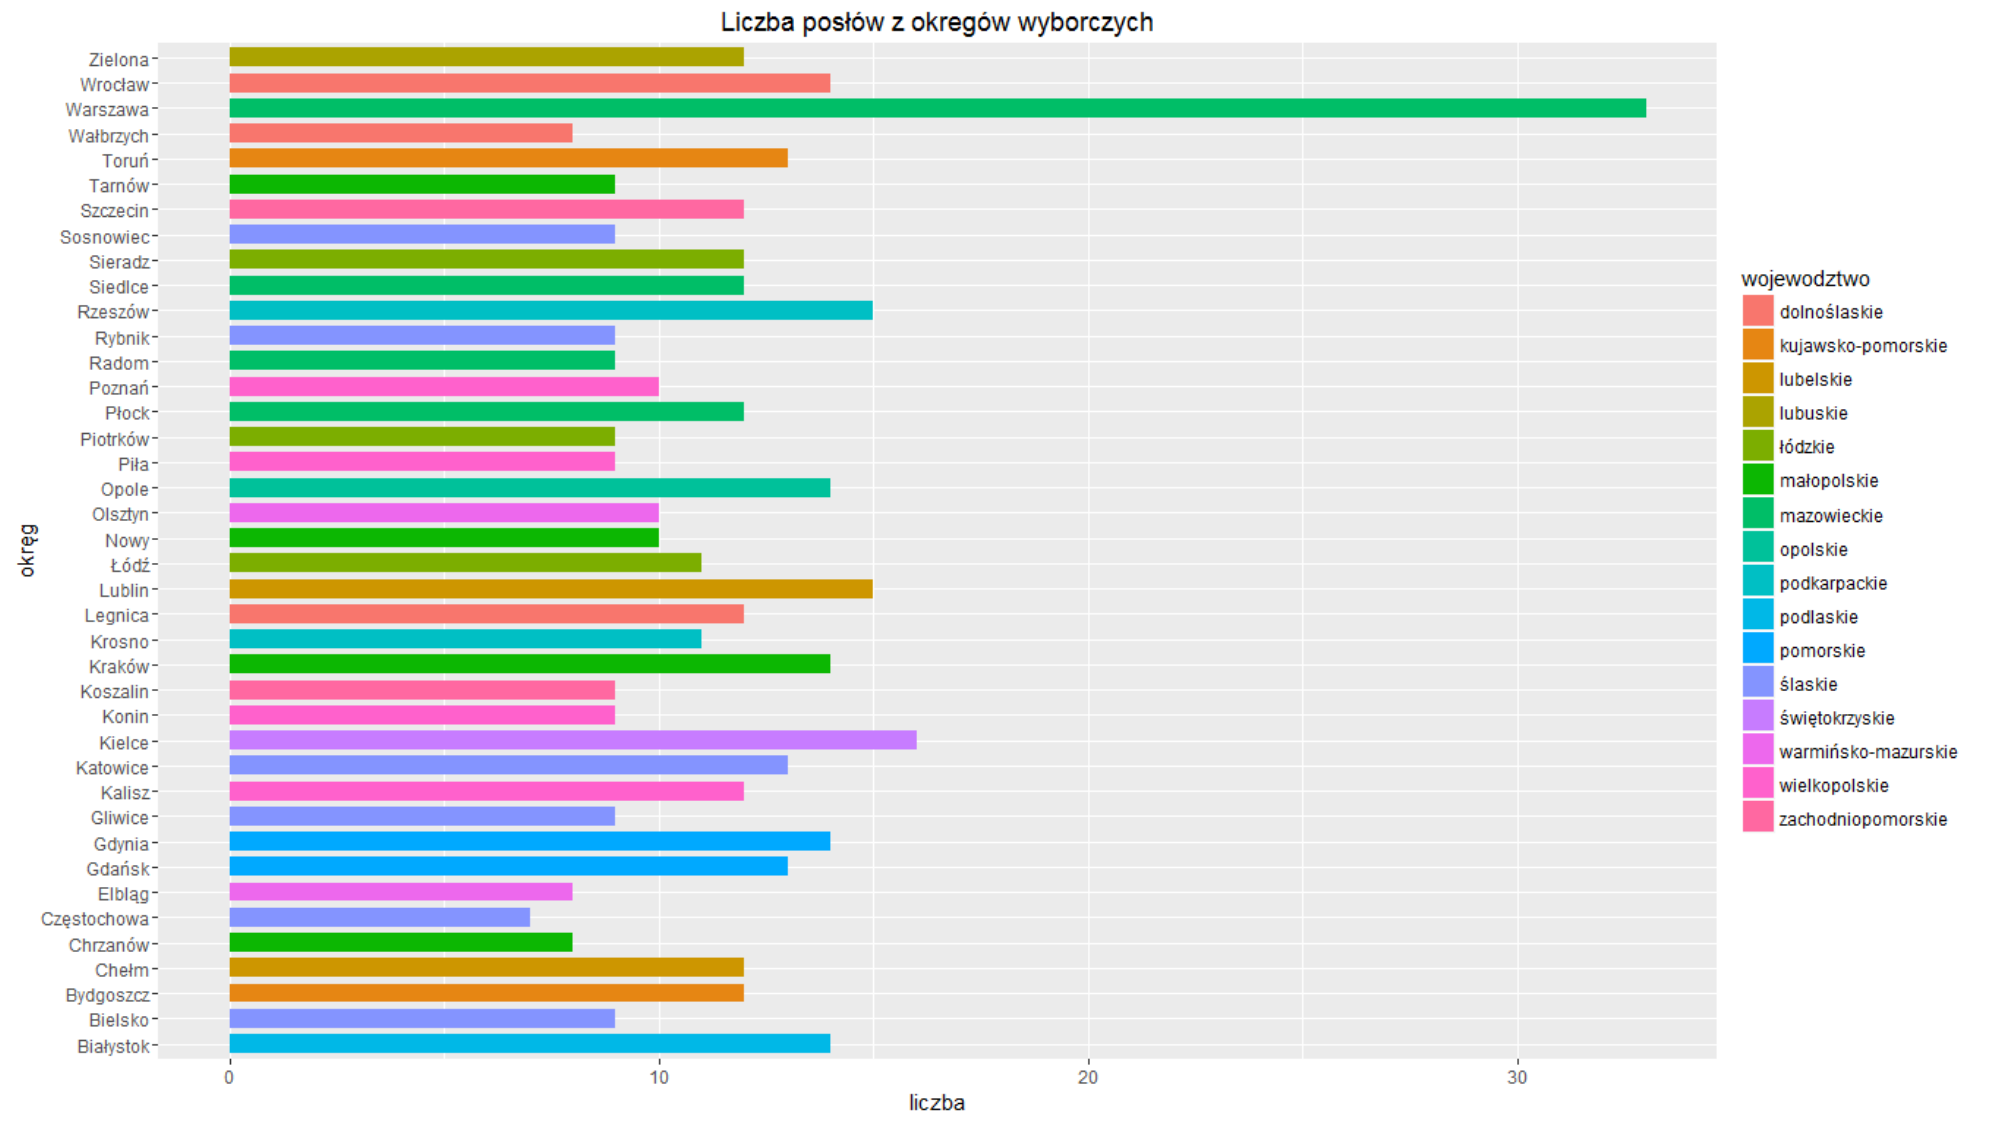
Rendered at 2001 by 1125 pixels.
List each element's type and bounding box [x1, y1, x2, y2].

list [0, 0, 2000, 1125]
